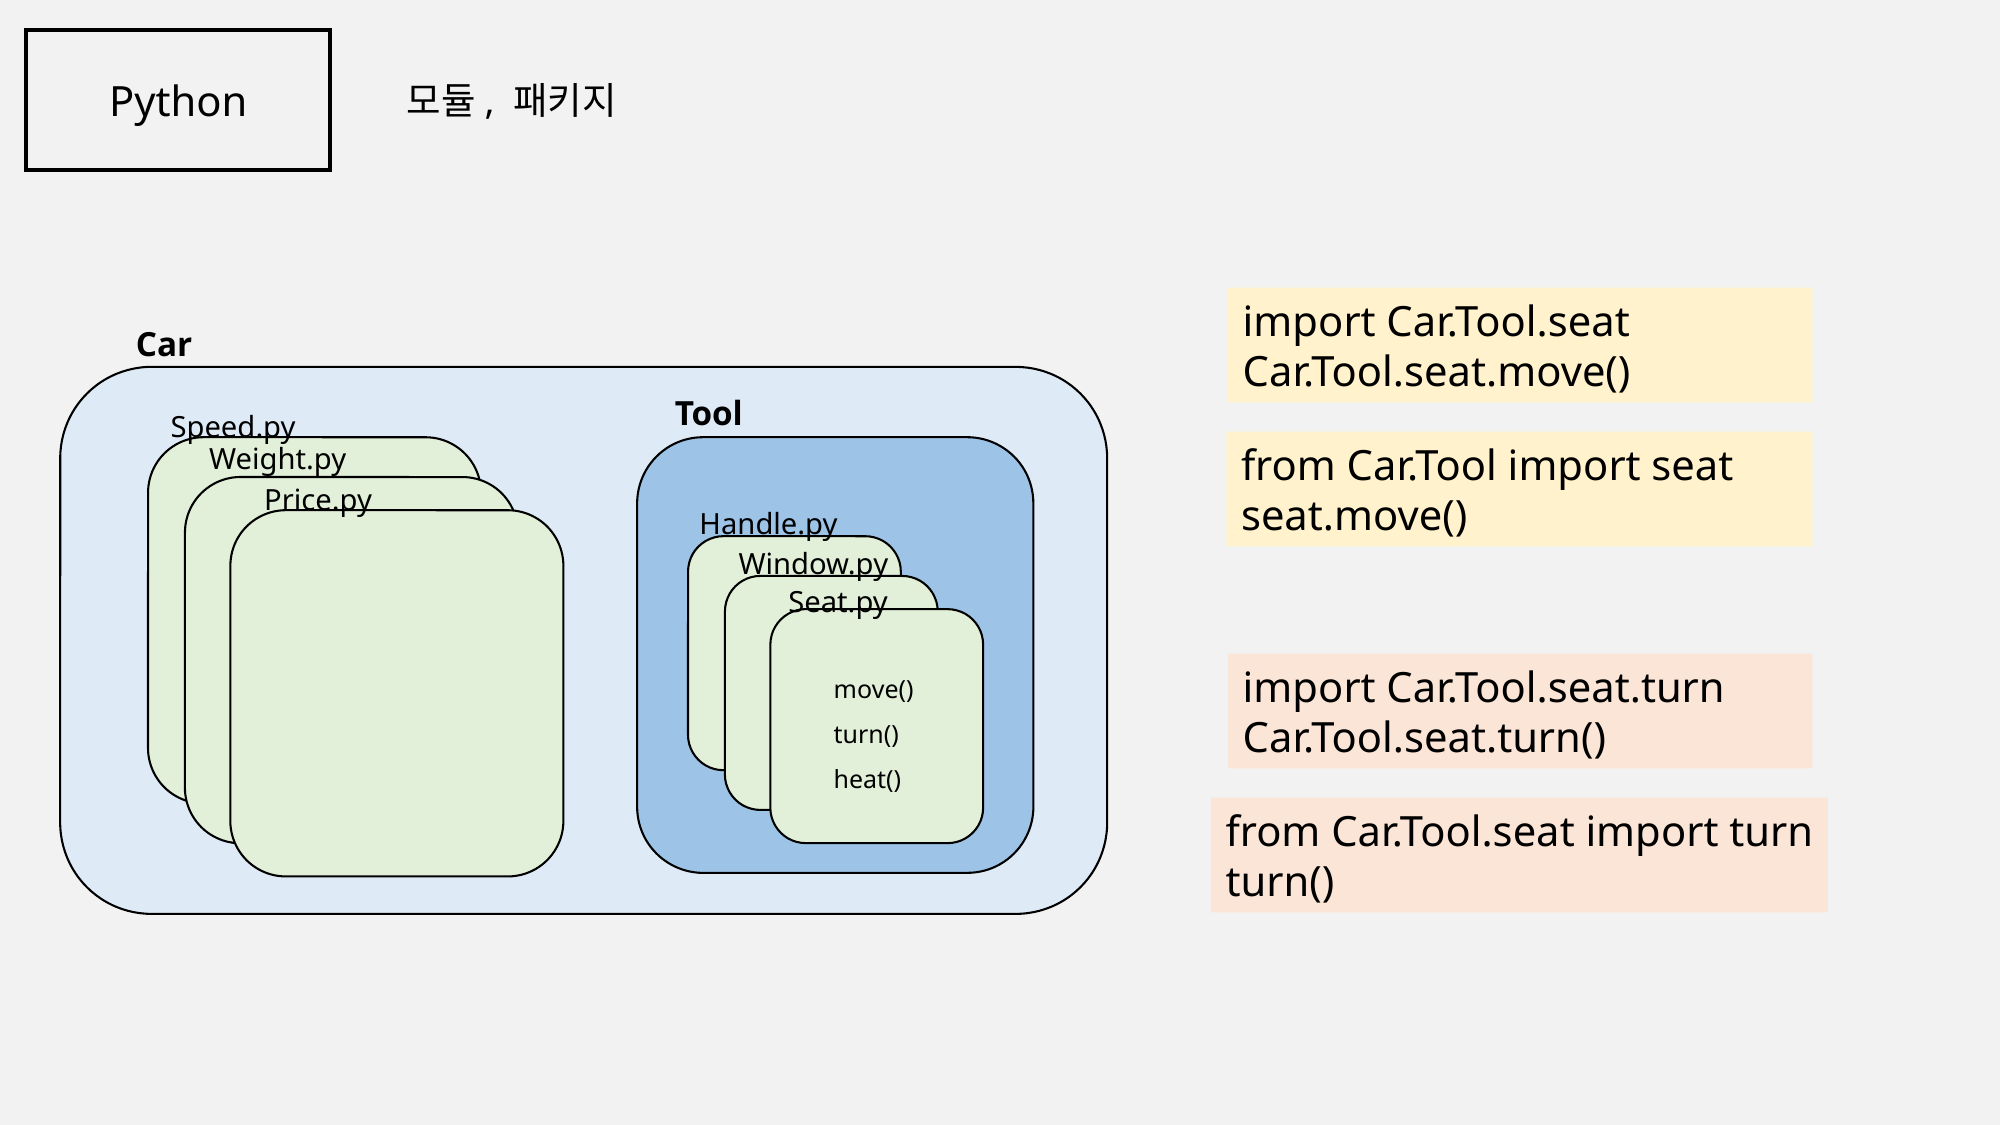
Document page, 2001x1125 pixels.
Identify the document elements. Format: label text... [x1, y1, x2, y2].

text_box [25, 29, 331, 171]
text_box from Car.Tool.seat import turn turn() [1210, 797, 1828, 913]
text_box 모듈, 패키지 [391, 69, 938, 129]
text_box import Car.Tool.seat.turn Car.Tool.seat.turn() [1227, 653, 1813, 769]
text_box Python [34, 67, 323, 132]
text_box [60, 315, 1108, 914]
text_box from Car.Tool import seat seat.move() [1226, 431, 1813, 547]
text_box import Car.Tool.seat Car.Tool.seat.move() [1227, 287, 1813, 403]
